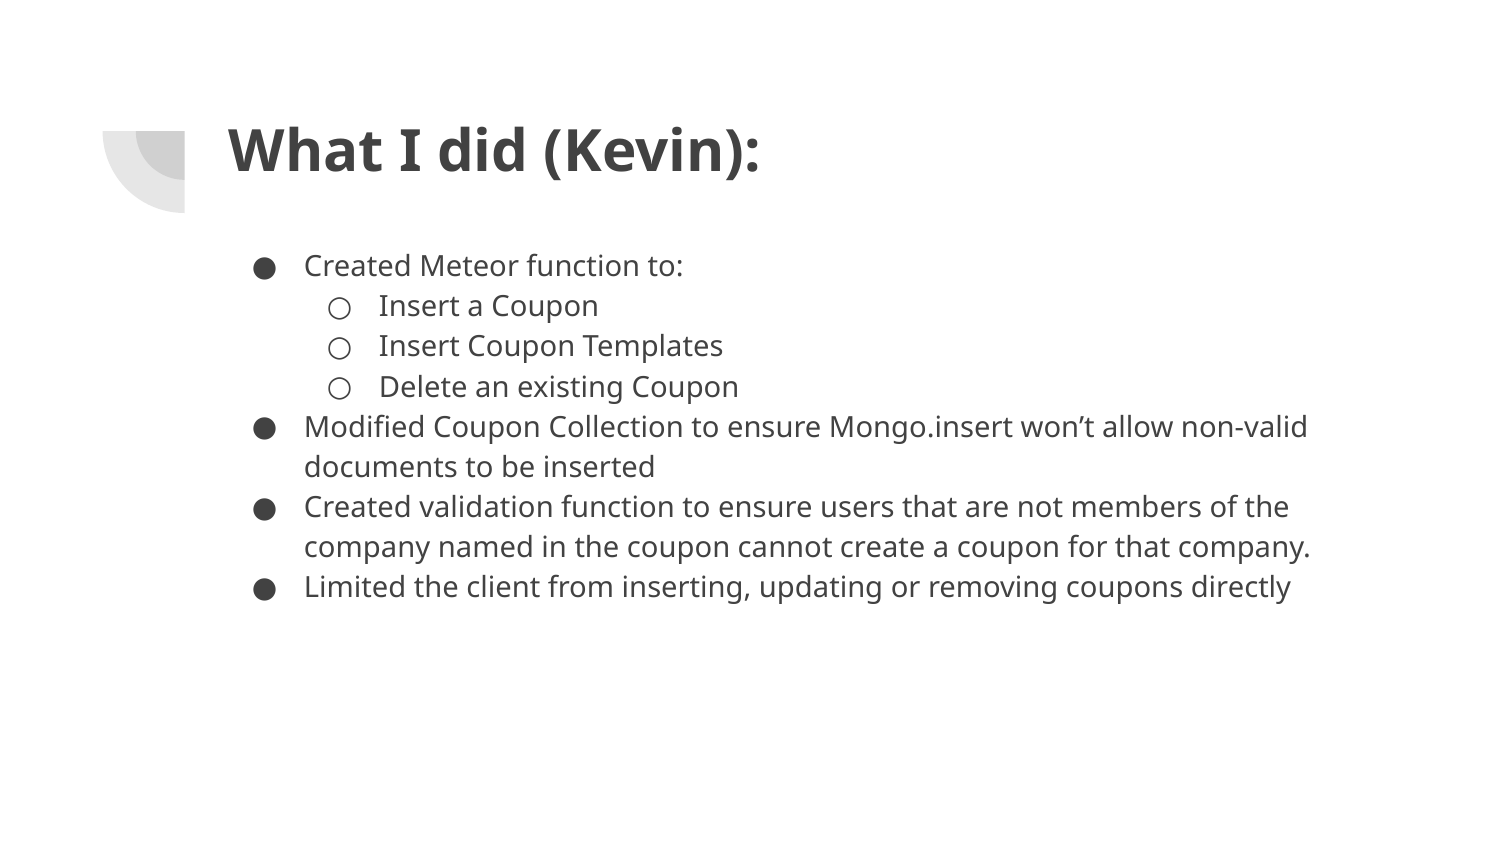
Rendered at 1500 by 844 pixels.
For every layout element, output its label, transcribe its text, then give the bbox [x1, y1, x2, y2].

title What I did (Kevin): [213, 98, 1368, 227]
list Created Meteor function to: Insert a Coupon Insert Coupon Templates Delete an existing Coupon Modified Coupon Collection to ensure Mongo.insert won’t allow non-valid documents to be inserted Created validation function to ensure users that are not members of the company named in the coupon cannot create a coupon for that company. Limited the client from inserting, updating or removing coupons directly [213, 227, 1368, 744]
